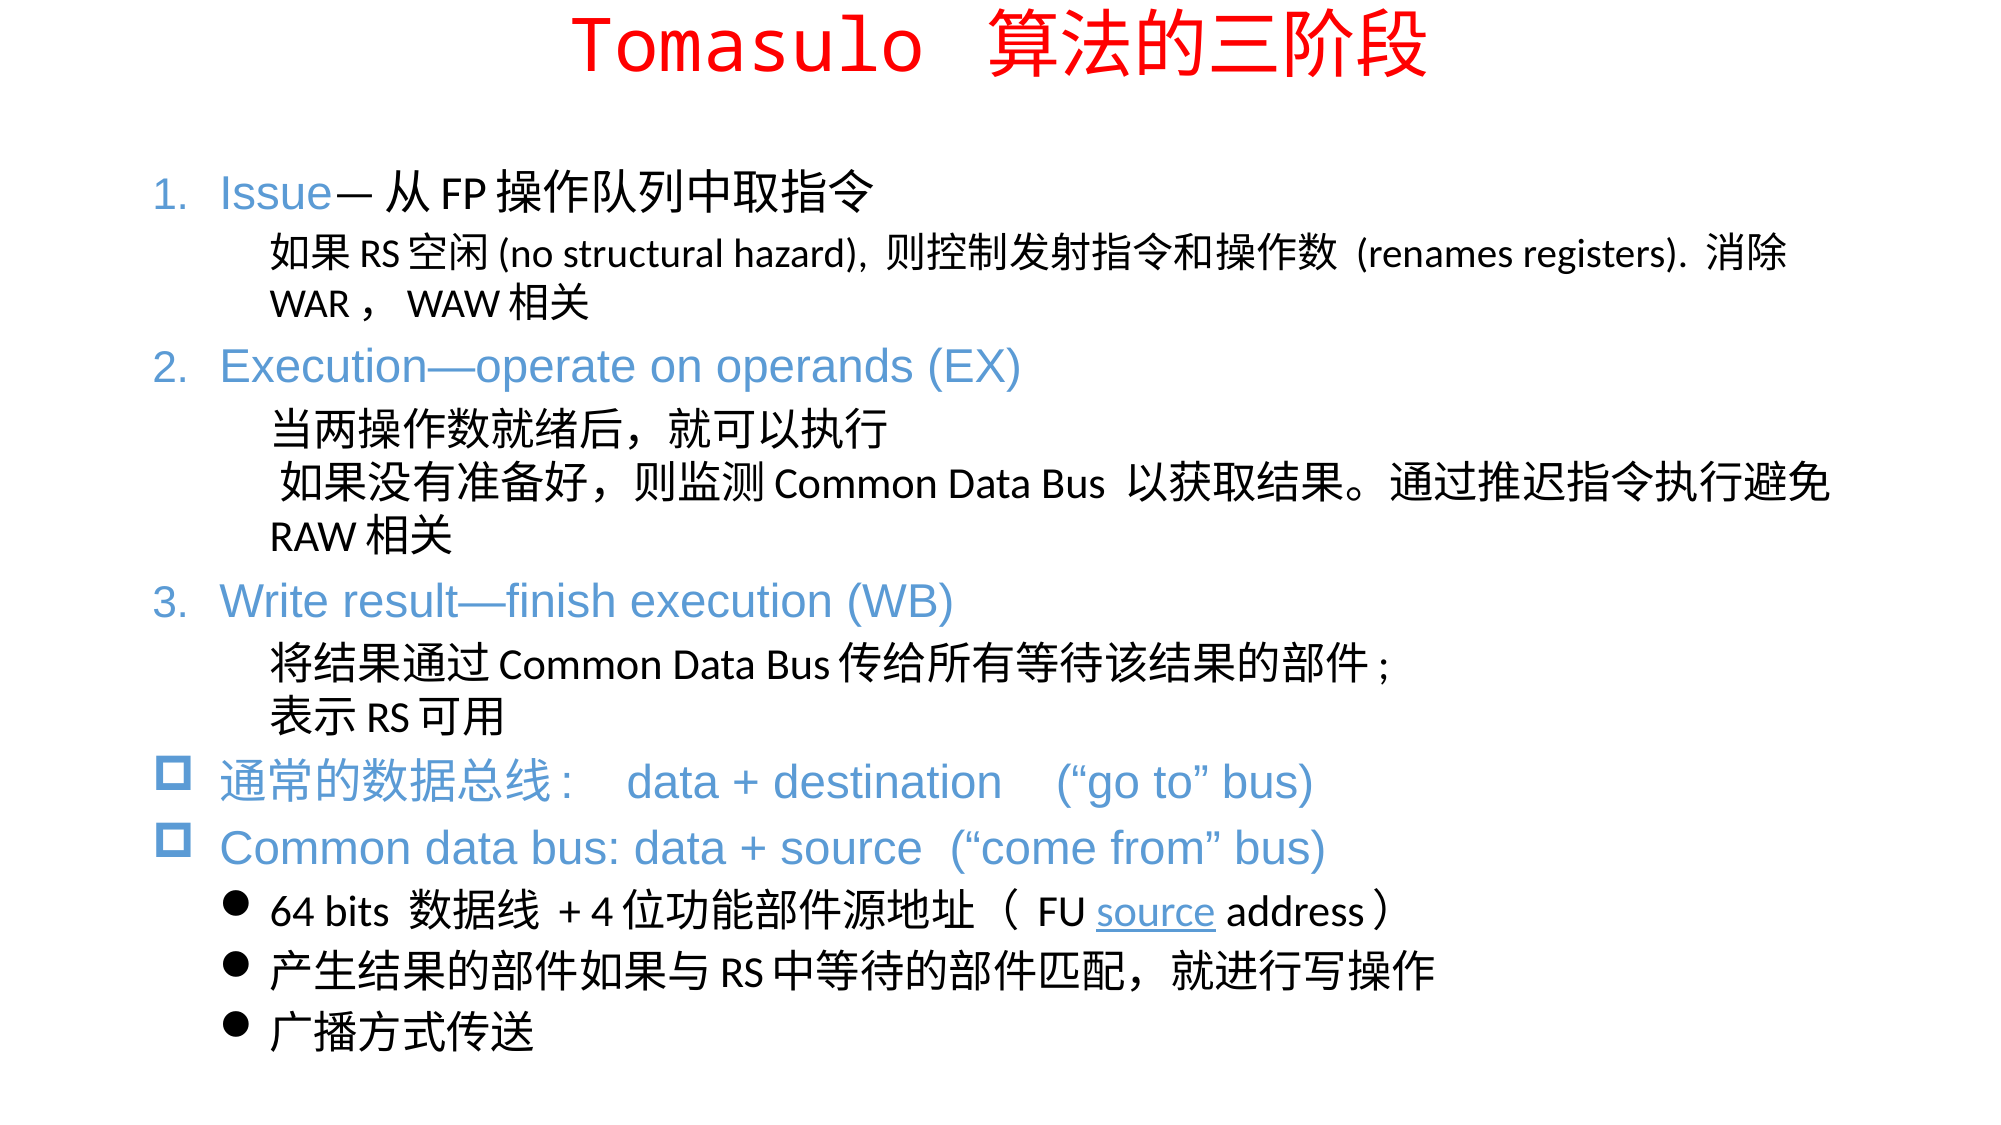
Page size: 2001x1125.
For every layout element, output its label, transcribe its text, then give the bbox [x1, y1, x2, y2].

list 1. Issue—从FP操作队列中取指令 如果RS空闲(no structural hazard), 则控制发射指令和操作数 (renames registers). 消除WAR，WAW相关 2. Execution—operate on operands (EX) 当两操作数就绪后，就可以执行 如果没有准备好，则监测Common Data Bus 以获取结果。通过推迟指令执行避免RAW相关 3. Write result—finish execution (WB) 将结果通过Common Data Bus传给所有等待该结果的部件; 表示RS可用 通常的数据总线: data + destination (“go to” bus) Common data bus: data + source (“come from” bus) 64 bits 数据线 + 4位功能部件源地址（ FU source address） 产生结果的部件如果与RS中等待的部件匹配，就进行写操作 广播方式传送 [137, 154, 1863, 1070]
title Tomasulo 算法的三阶段 [137, 0, 1863, 95]
